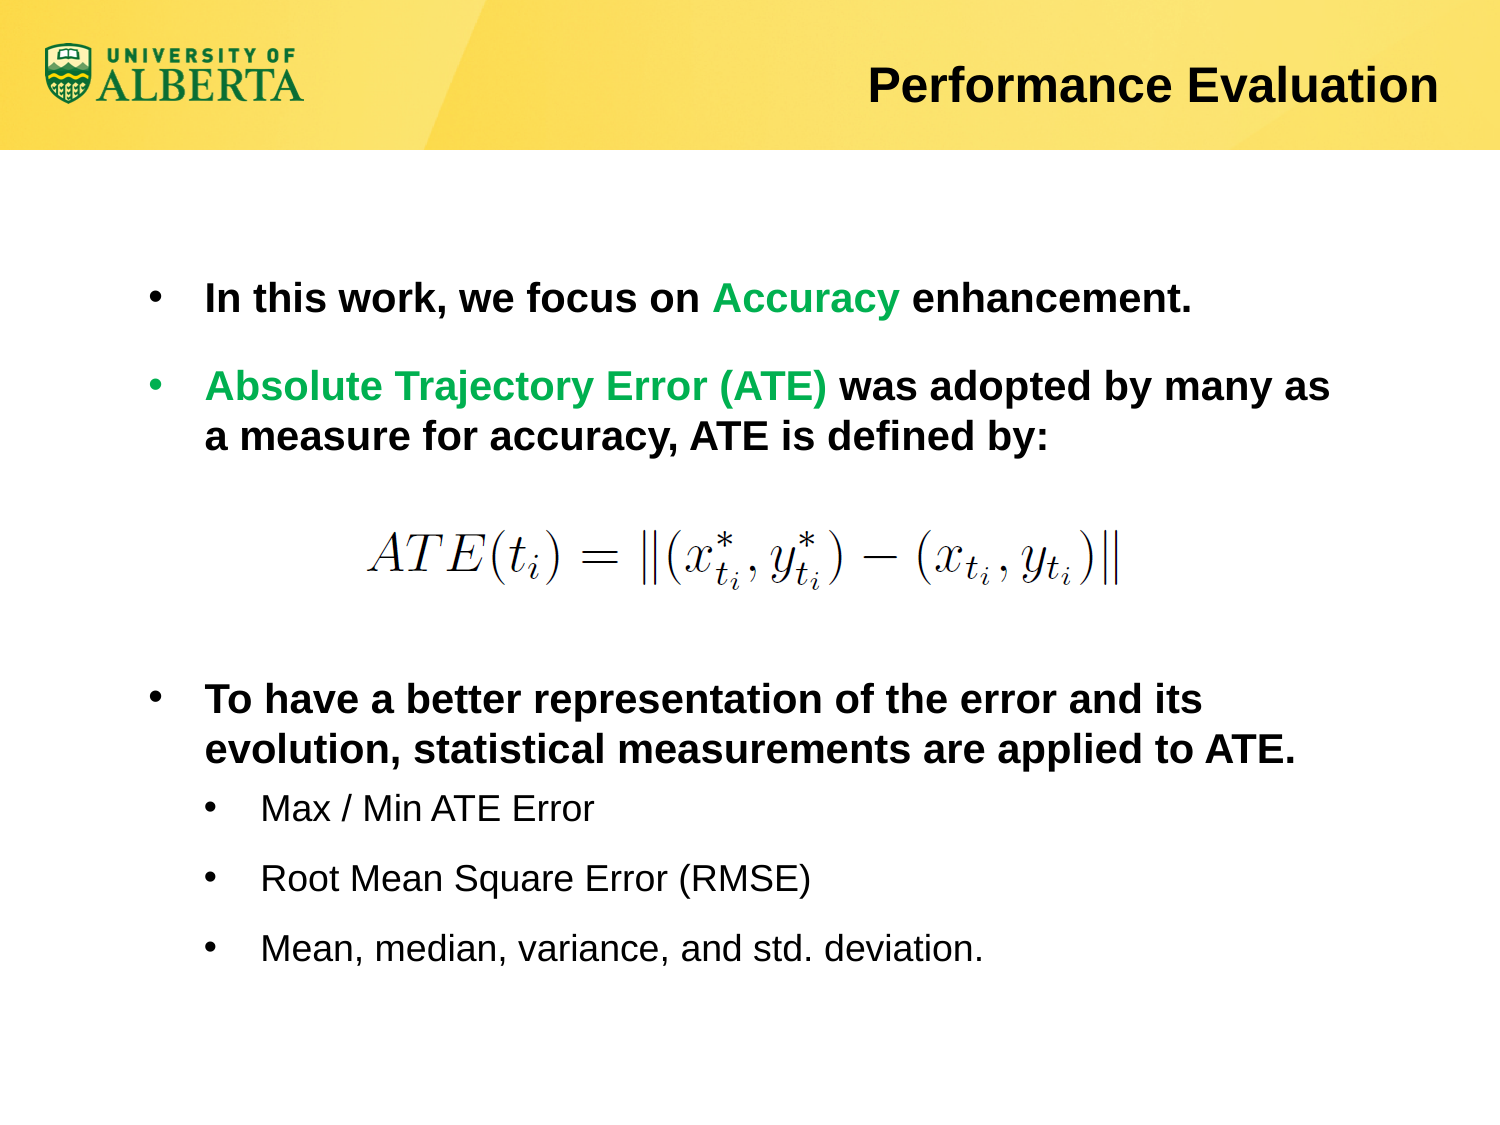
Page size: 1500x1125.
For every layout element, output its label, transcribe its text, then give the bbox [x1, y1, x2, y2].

picture [356, 505, 1144, 619]
title Performance Evaluation [406, 44, 1455, 106]
list In this work, we focus on Accuracy enhancement. Absolute Trajectory Error (ATE) was adopted by many as a measure for accuracy, ATE is defined by: To have a better representation of the error and its evolution, statistical measurements are applied to ATE. Max / Min ATE Error Root Mean Square Error (RMSE) Mean, median, variance, and std. deviation. [133, 263, 1375, 1030]
picture [0, 0, 1500, 150]
